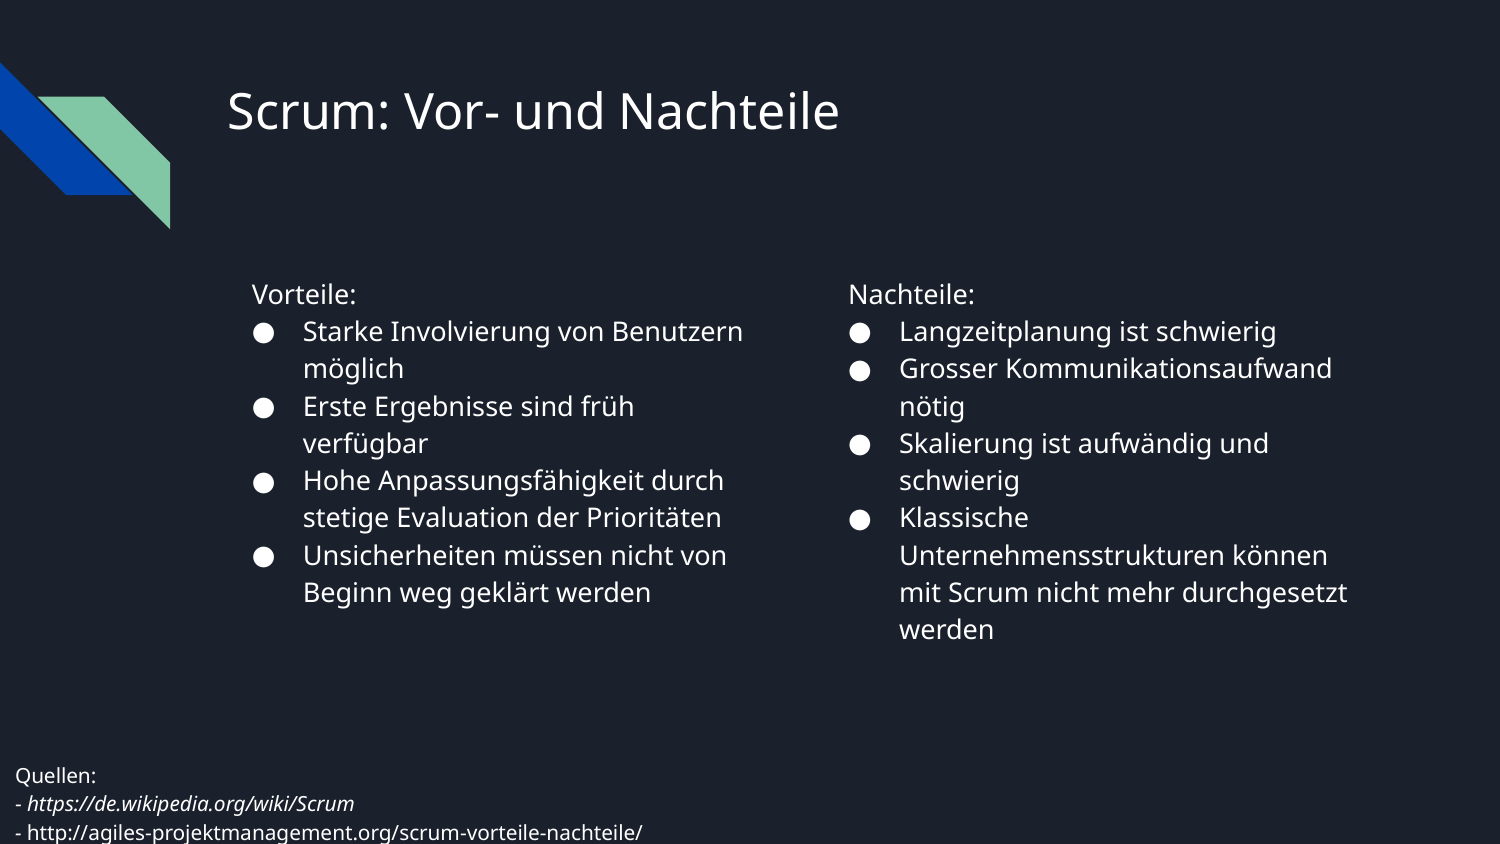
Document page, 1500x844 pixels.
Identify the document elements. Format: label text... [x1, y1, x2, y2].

list Vorteile: Starke Involvierung von Benutzern möglich Erste Ergebnisse sind früh verfügbar Hohe Anpassungsfähigkeit durch stetige Evaluation der Prioritäten Unsicherheiten müssen nicht von Beginn weg geklärt werden [212, 257, 772, 735]
list Nachteile: Langzeitplanung ist schwierig Grosser Kommunikationsaufwand nötig Skalierung ist aufwändig und schwierig Klassische Unternehmensstrukturen können mit Scrum nicht mehr durchgesetzt werden [809, 257, 1368, 735]
title Scrum: Vor- und Nachteile [212, 64, 1368, 215]
text_box Quellen: - https://de.wikipedia.org/wiki/Scrum - http://agiles-projektmanagement.org/scrum-vorteile-nachteile/ [0, 743, 1478, 844]
